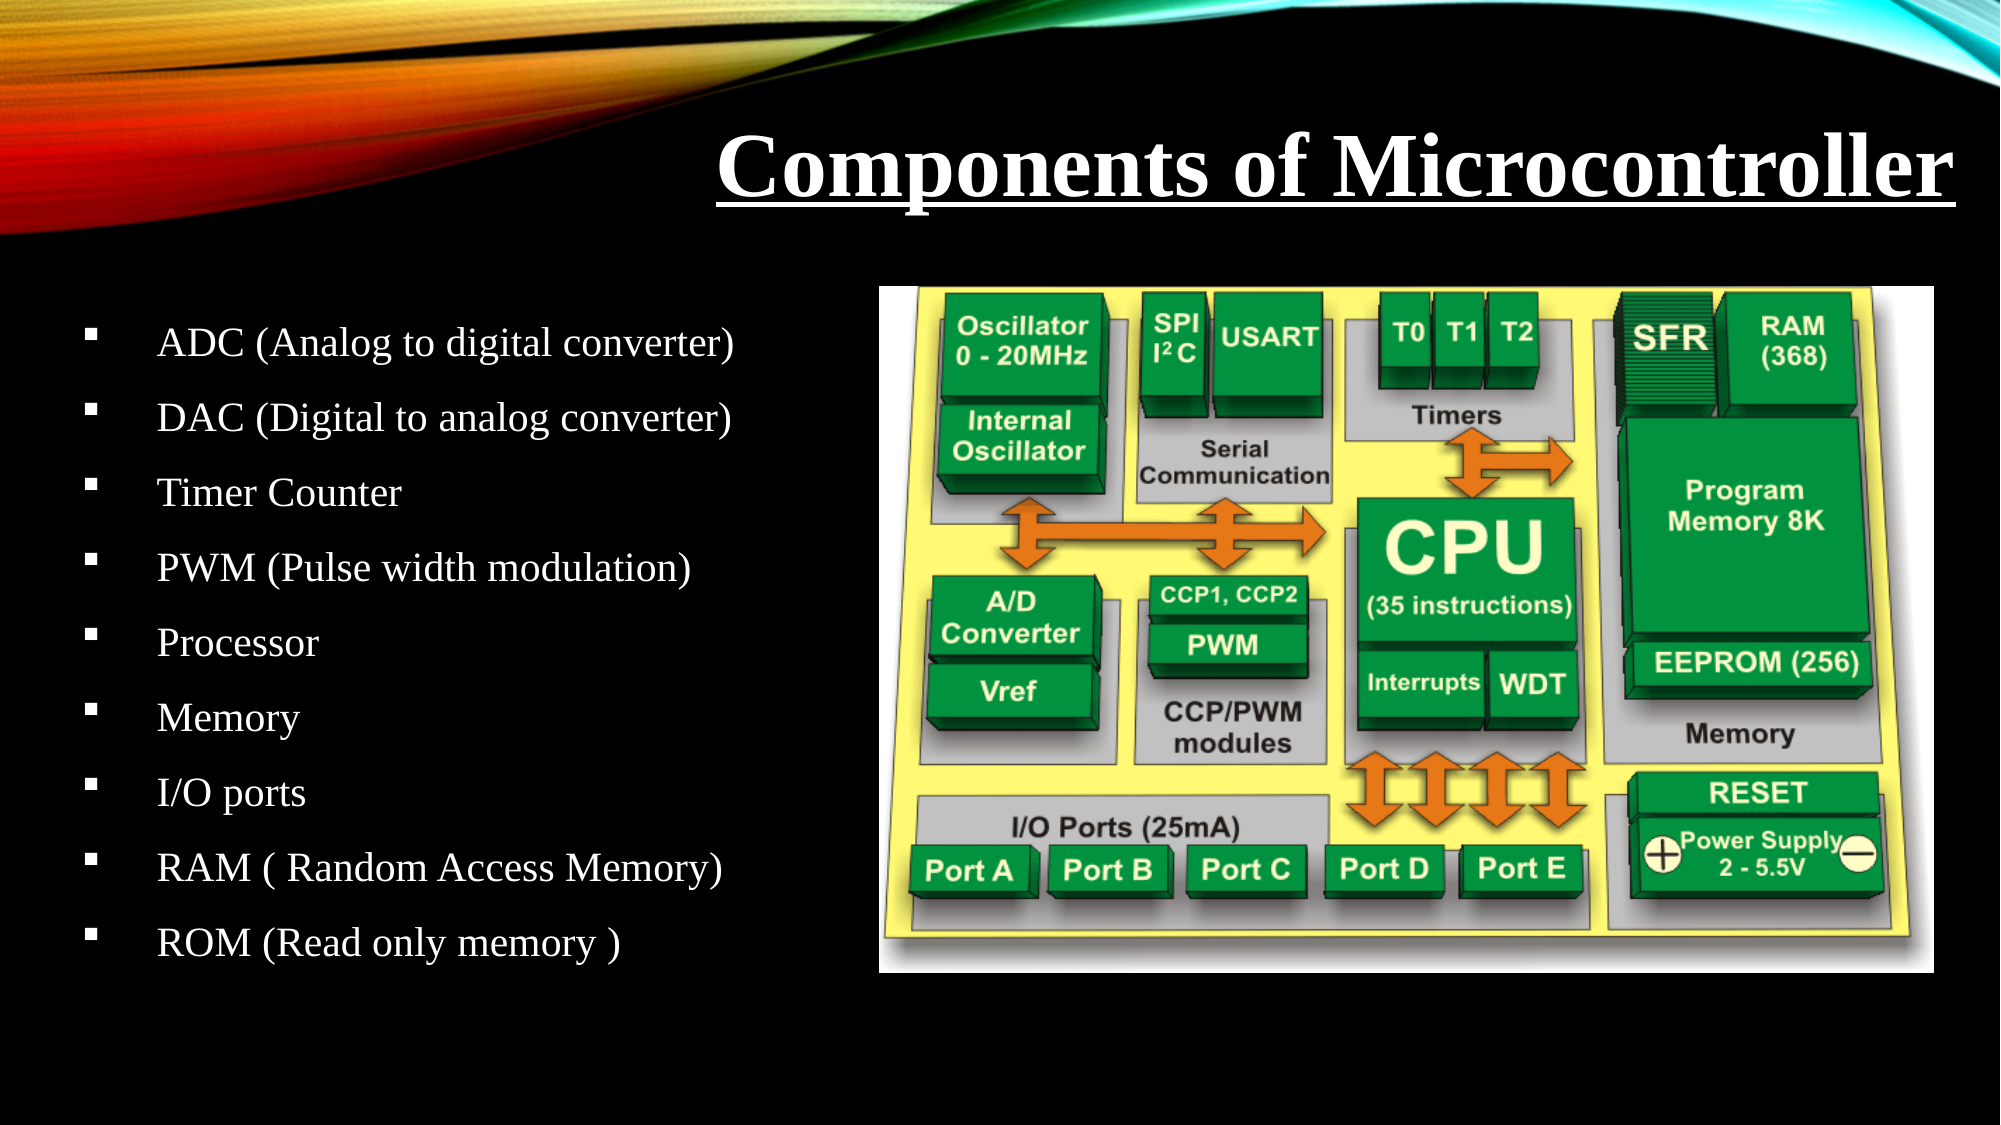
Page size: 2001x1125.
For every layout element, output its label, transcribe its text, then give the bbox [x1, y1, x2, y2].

text_box Components of Microcontroller ADC (Analog to digital converter) DAC (Digital to analog converter) Timer Counter PWM (Pulse width modulation) Processor Memory I/O ports RAM ( Random Access Memory) ROM (Read only memory ) [66, 42, 1972, 973]
picture [0, 0, 2000, 237]
picture [878, 286, 1934, 973]
